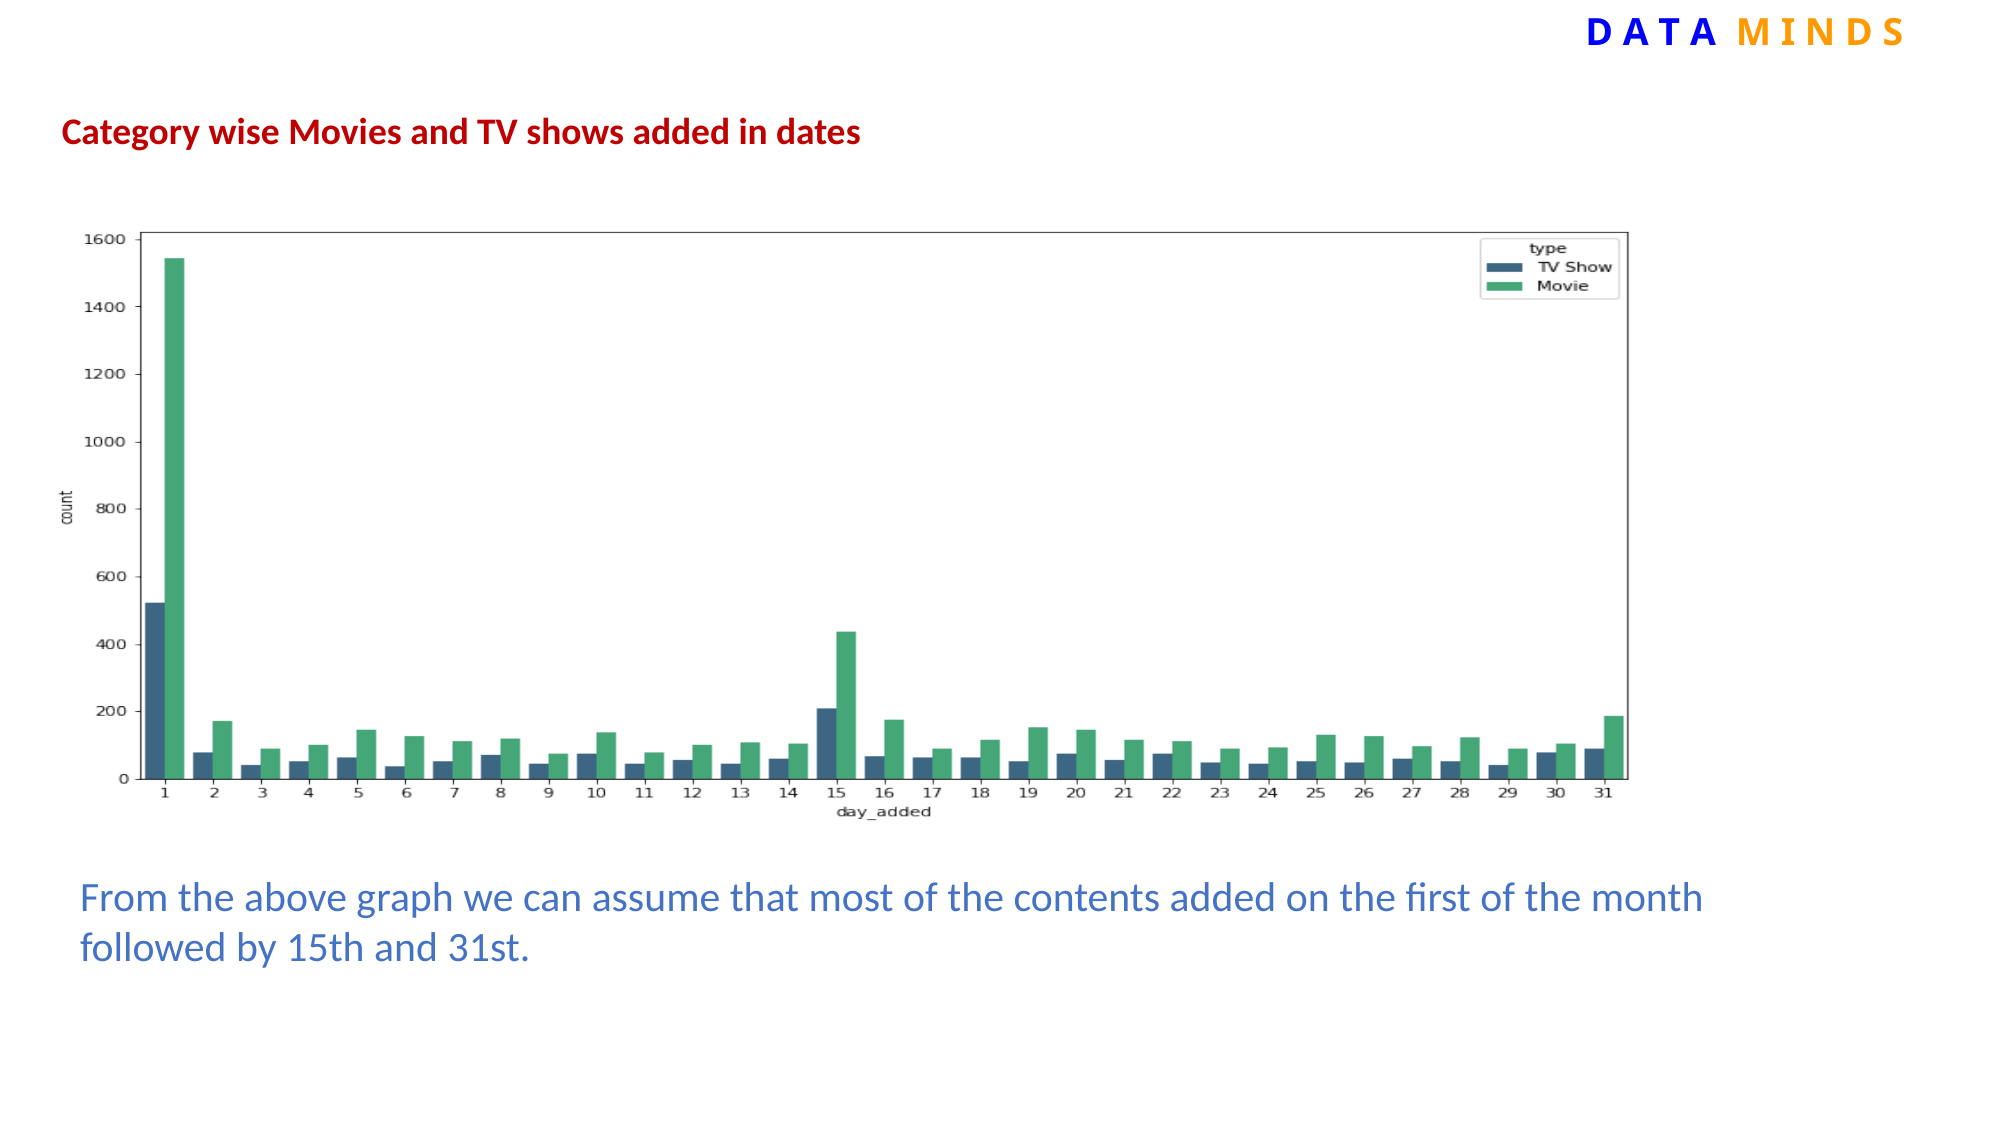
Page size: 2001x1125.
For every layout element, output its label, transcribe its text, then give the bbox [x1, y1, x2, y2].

text_box From the above graph we can assume that most of the contents added on the first of the month followed by 15th and 31st. [65, 862, 1793, 1028]
picture [46, 222, 1640, 828]
text_box Category wise Movies and TV shows added in dates [46, 99, 1047, 160]
text_box D A T A M I N D S [1570, 0, 2000, 60]
